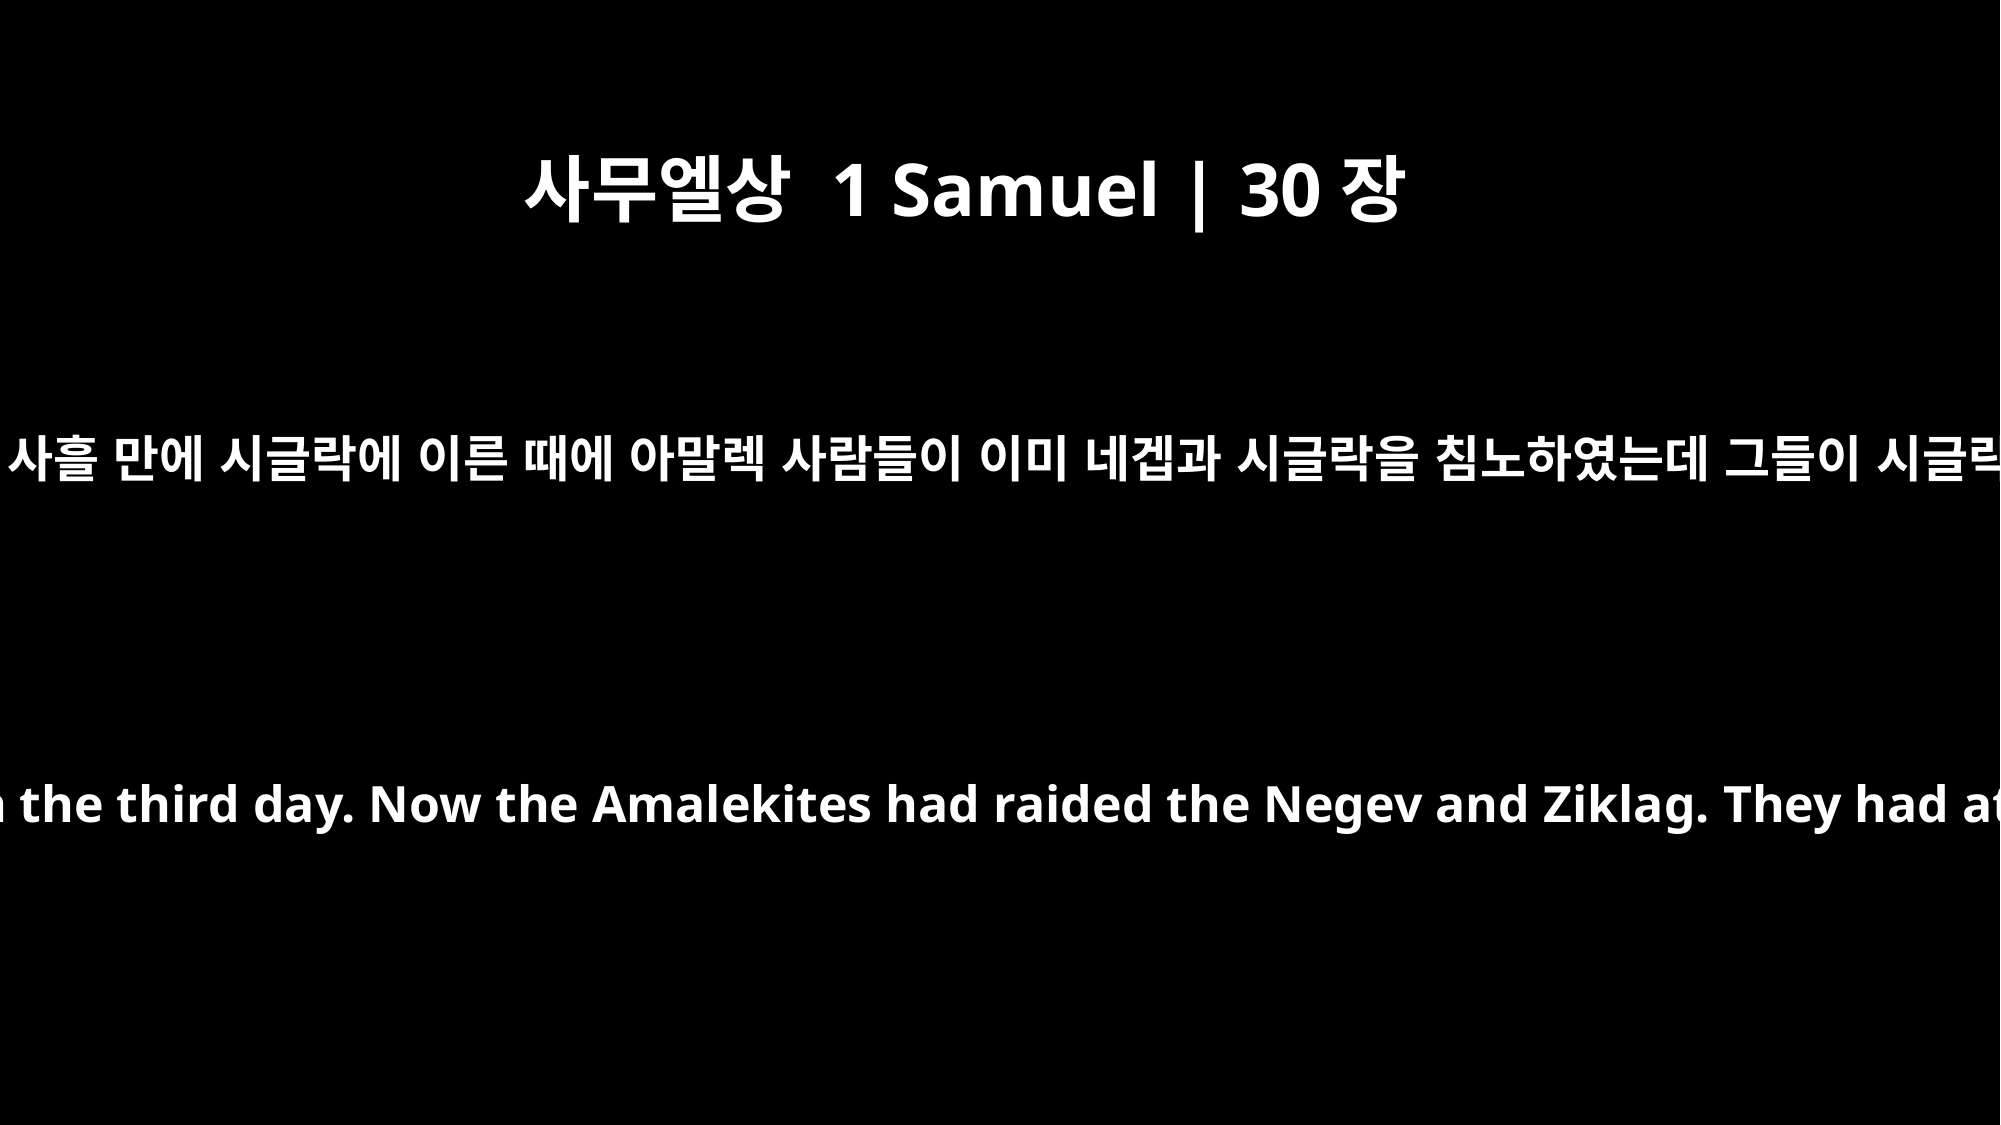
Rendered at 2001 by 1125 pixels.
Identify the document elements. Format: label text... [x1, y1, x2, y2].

text_box 사무엘상 1 Samuel | 30장 [509, 136, 1423, 239]
text_box 1 다윗과 그의 사람들이 사흘 만에 시글락에 이른 때에 아말렉 사람들이 이미 네겝과 시글락을 침노하였는데 그들이 시글락을 쳐서 불사르고 [0, 359, 2000, 495]
text_box David and his men reached Ziklag on the third day. Now the Amalekites had raided the Negev and Ziklag. They had attacked Ziklag and burned it, [0, 764, 2000, 840]
